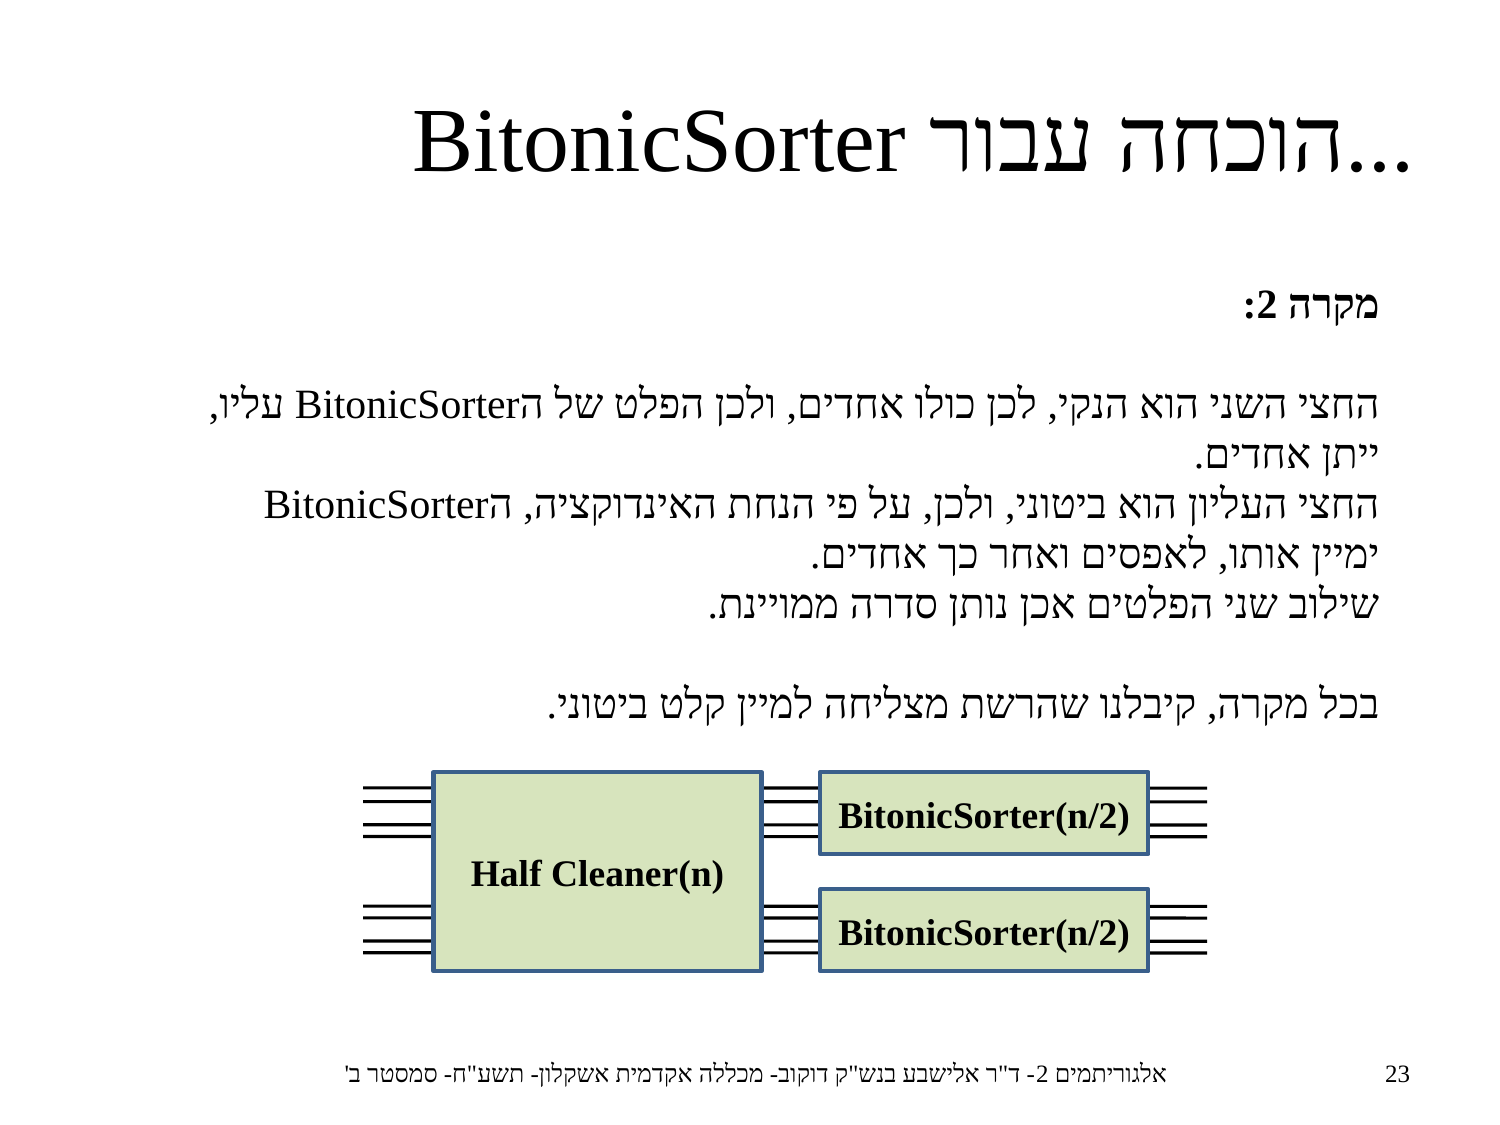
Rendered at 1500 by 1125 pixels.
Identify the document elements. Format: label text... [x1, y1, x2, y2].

text_box מקרה 2: החצי השני הוא הנקי, לכן כולו אחדים, ולכן הפלט של הBitonicSorter עליו, ייתן אחדים. החצי העליון הוא ביטוני, ולכן, על פי הנחת האינדוקציה, הBitonicSorter ימיין אותו, לאפסים ואחר כך אחדים. שילוב שני הפלטים אכן נותן סדרה ממויינת. בכל מקרה, קיבלנו שהרשת מצליחה למיין קלט ביטוני. [175, 269, 1395, 735]
footer אלגוריתמים 2- ד"ר אלישבע בנש"ק דוקוב- מכללה אקדמית אשקלון- תשע"ח- סמסטר ב' [304, 1042, 1207, 1103]
slide_number 23 [1207, 1042, 1425, 1103]
text_box ...הוכחה עבור BitonicSorter [58, 46, 1430, 222]
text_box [362, 771, 1208, 972]
